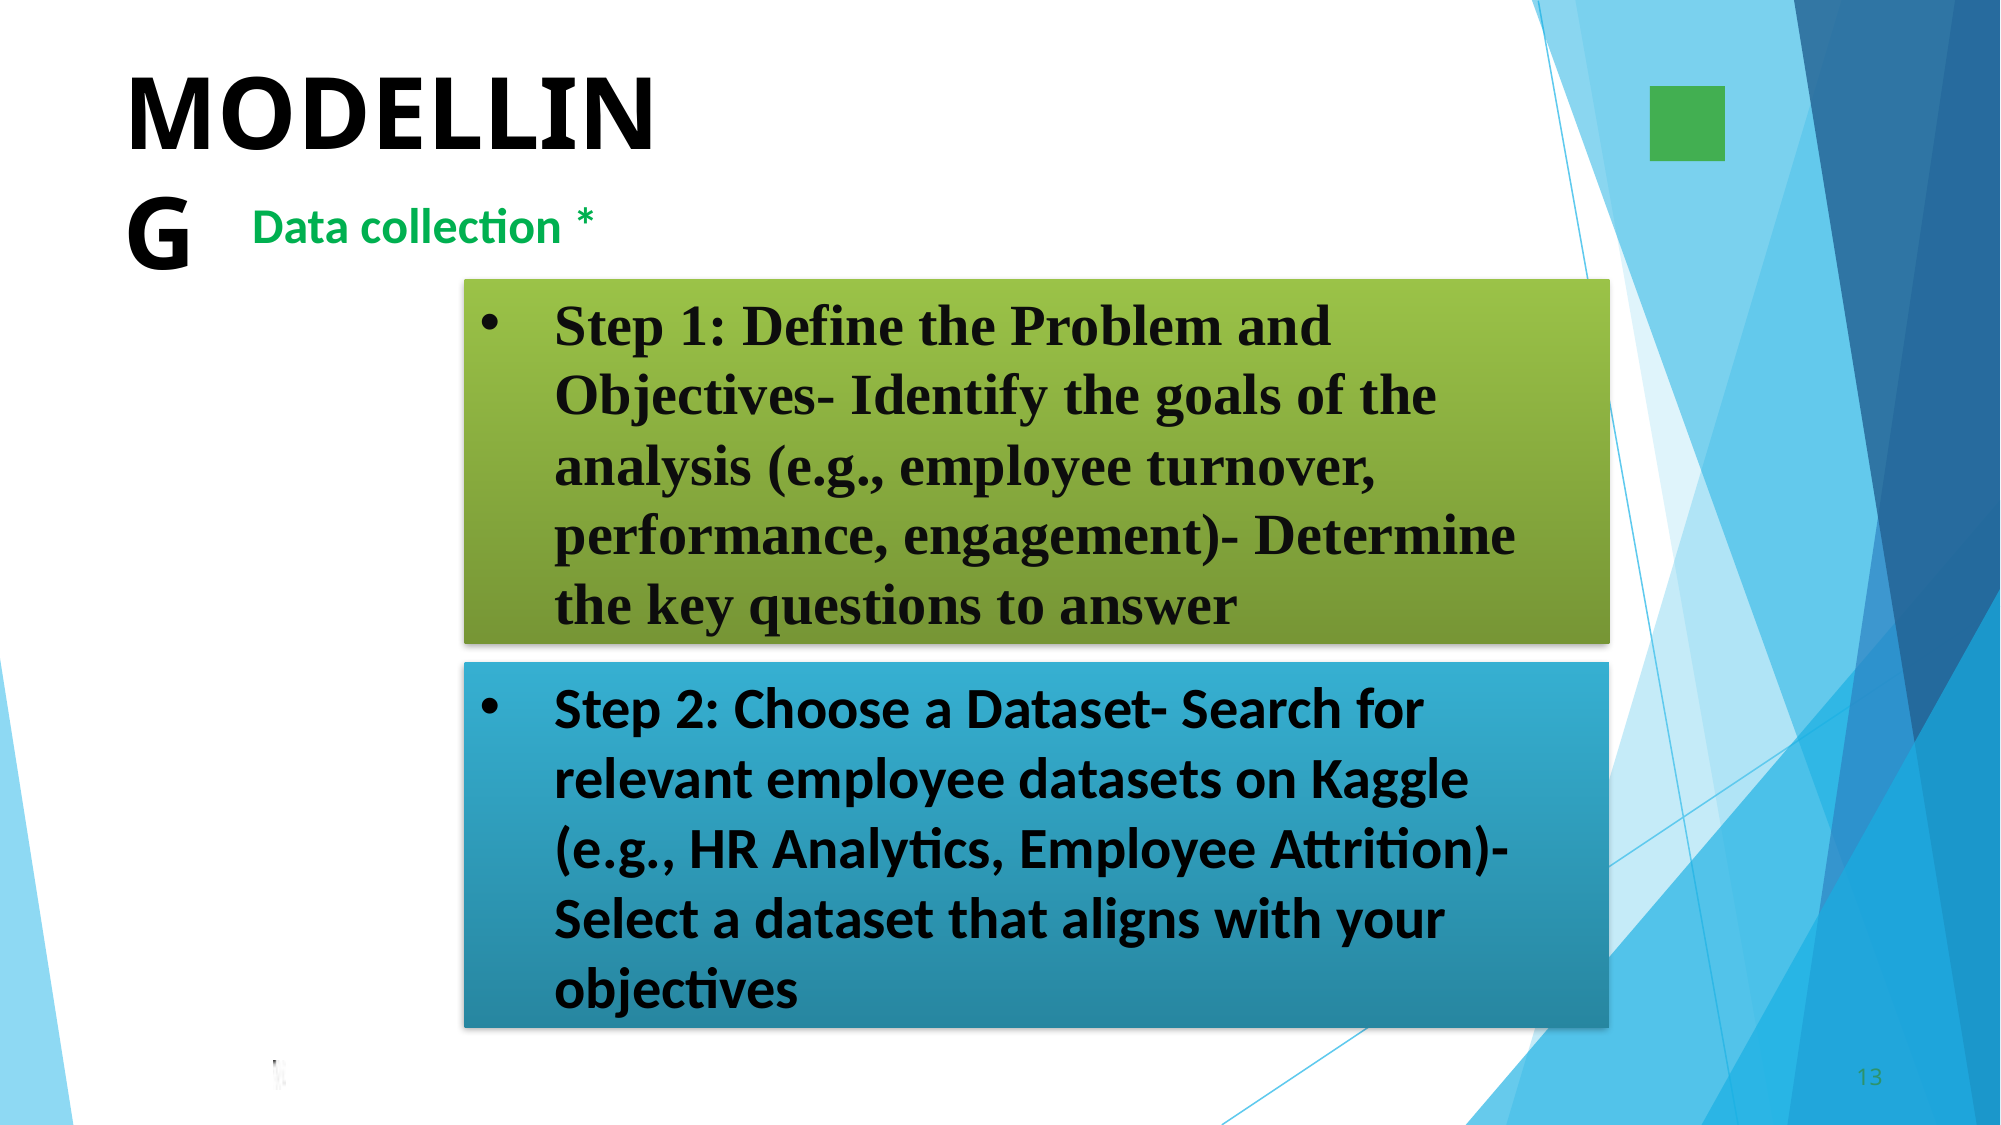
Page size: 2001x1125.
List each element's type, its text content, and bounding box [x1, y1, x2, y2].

text_box Step 2: Choose a Dataset- Search for relevant employee datasets on Kaggle (e.g., HR Analytics, Employee Attrition)- Select a dataset that aligns with your objectives [464, 662, 1609, 1028]
text_box 13 [1849, 1061, 1888, 1095]
text_box Step 1: Define the Problem and Objectives- Identify the goals of the analysis (e.g., employee turnover, performance, engagement)- Determine the key questions to answer [464, 279, 1610, 644]
text_box [1649, 86, 1725, 162]
text_box MODELLING [121, 47, 664, 290]
picture [273, 1060, 286, 1090]
text_box Data collection * [237, 186, 1238, 262]
